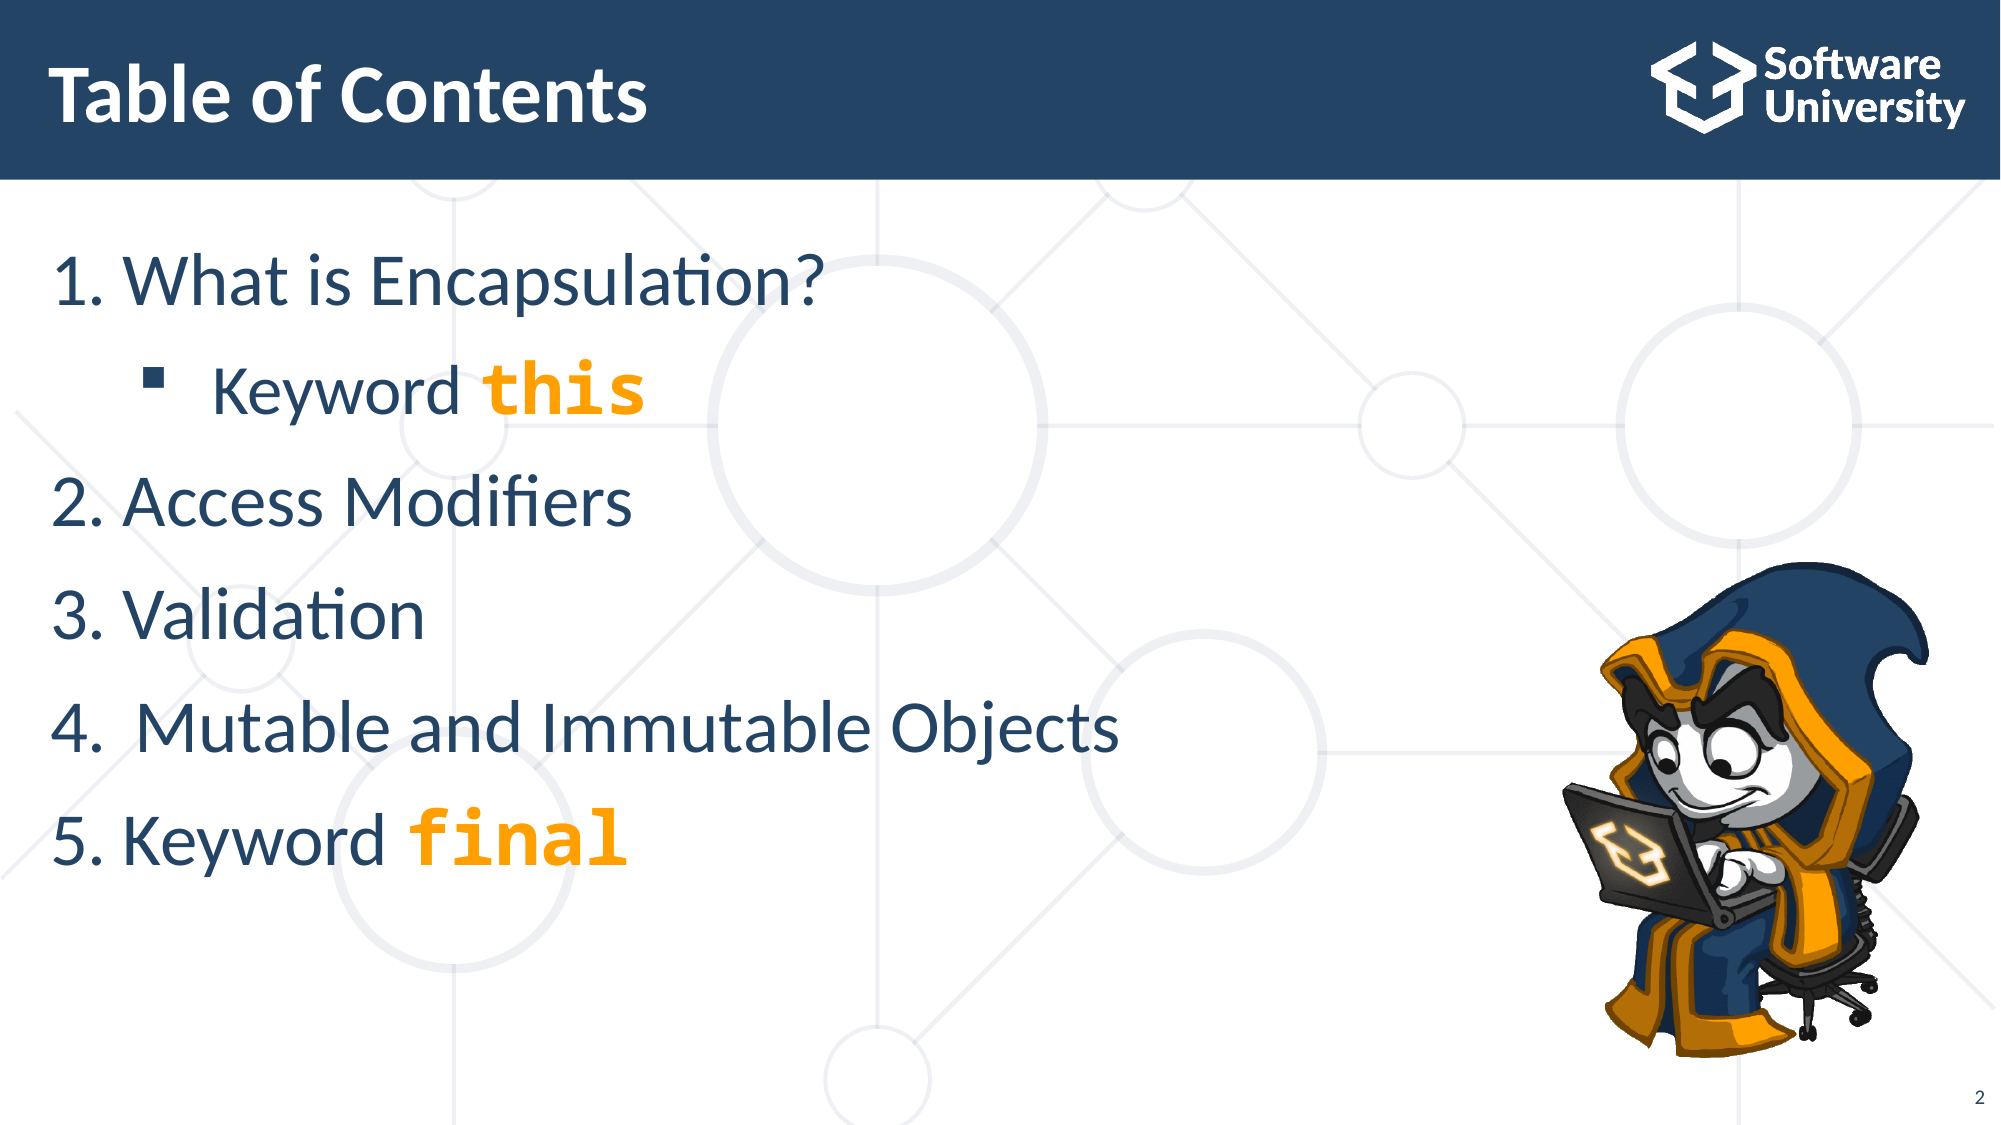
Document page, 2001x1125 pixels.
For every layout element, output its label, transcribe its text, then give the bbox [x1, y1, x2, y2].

slide_number 2 [1939, 1067, 2000, 1117]
picture [1651, 41, 1966, 134]
title Table of Contents [31, 16, 1625, 162]
picture [1561, 559, 1931, 1059]
list What is Encapsulation? Keyword this Access Modifiers Validation Mutable and Immutable Objects Keyword final [32, 224, 1517, 1080]
